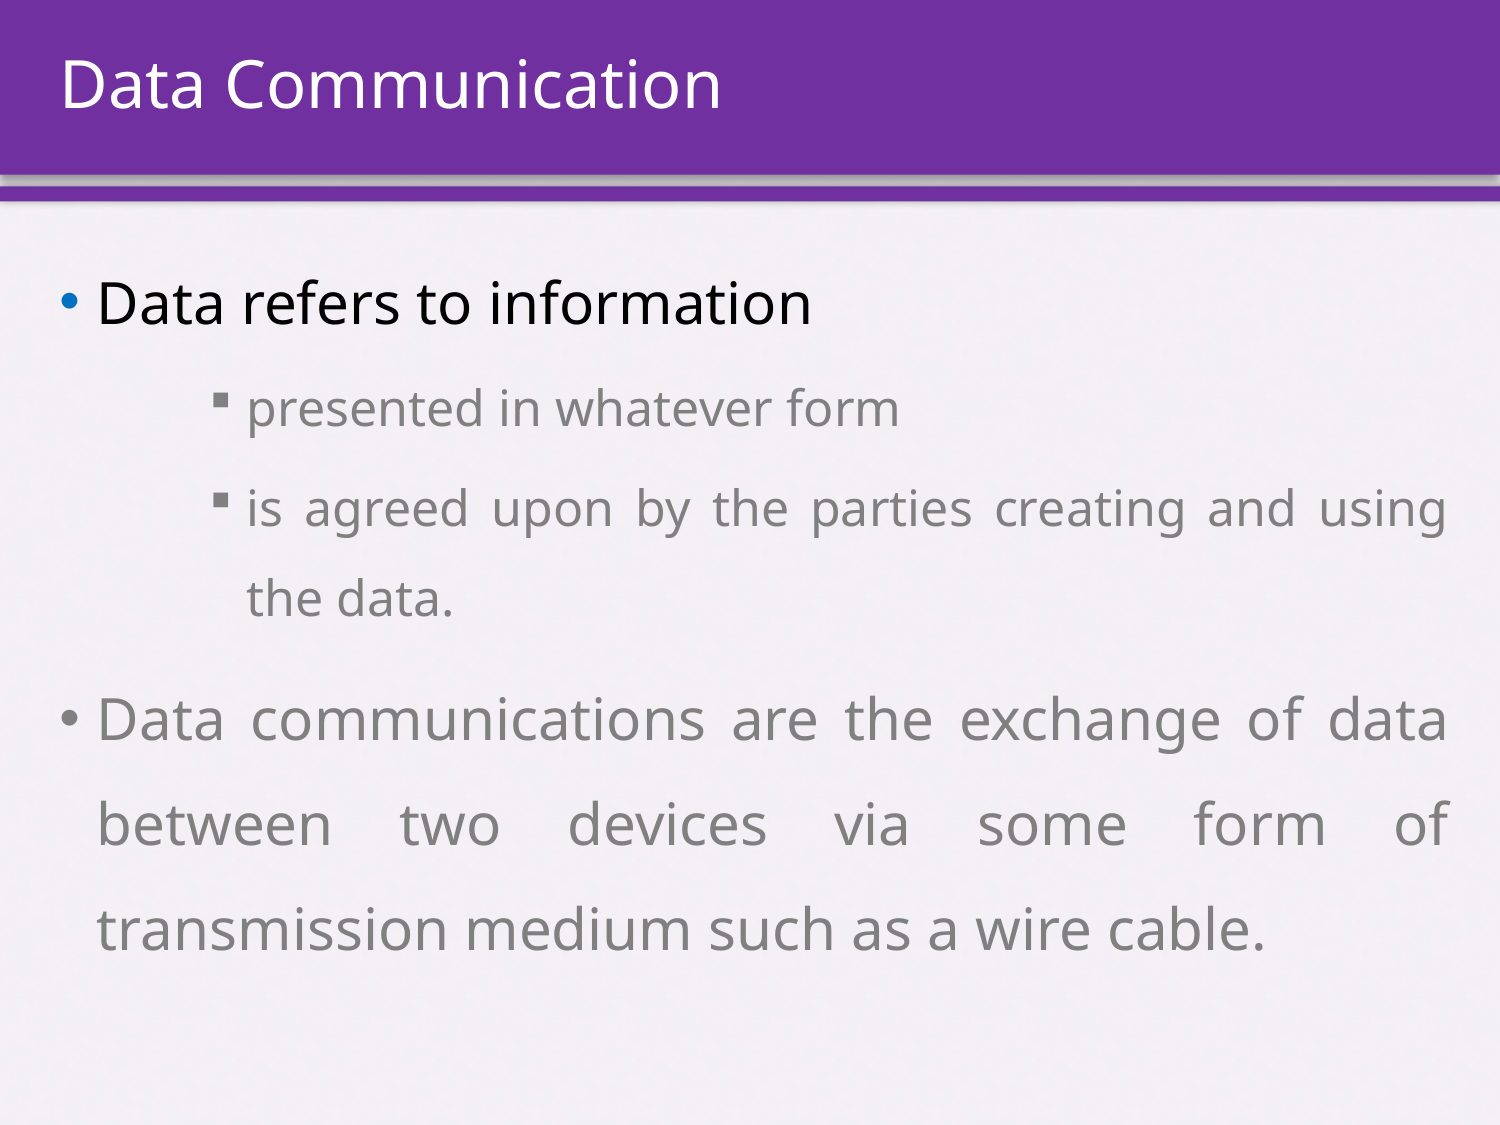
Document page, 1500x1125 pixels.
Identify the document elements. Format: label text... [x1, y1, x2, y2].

list Data refers to information presented in whatever form is agreed upon by the parties creating and using the data. Data communications are the exchange of data between two devices via some form of transmission medium such as a wire cable. [44, 223, 1464, 1043]
title Data Communication [44, 0, 1464, 175]
